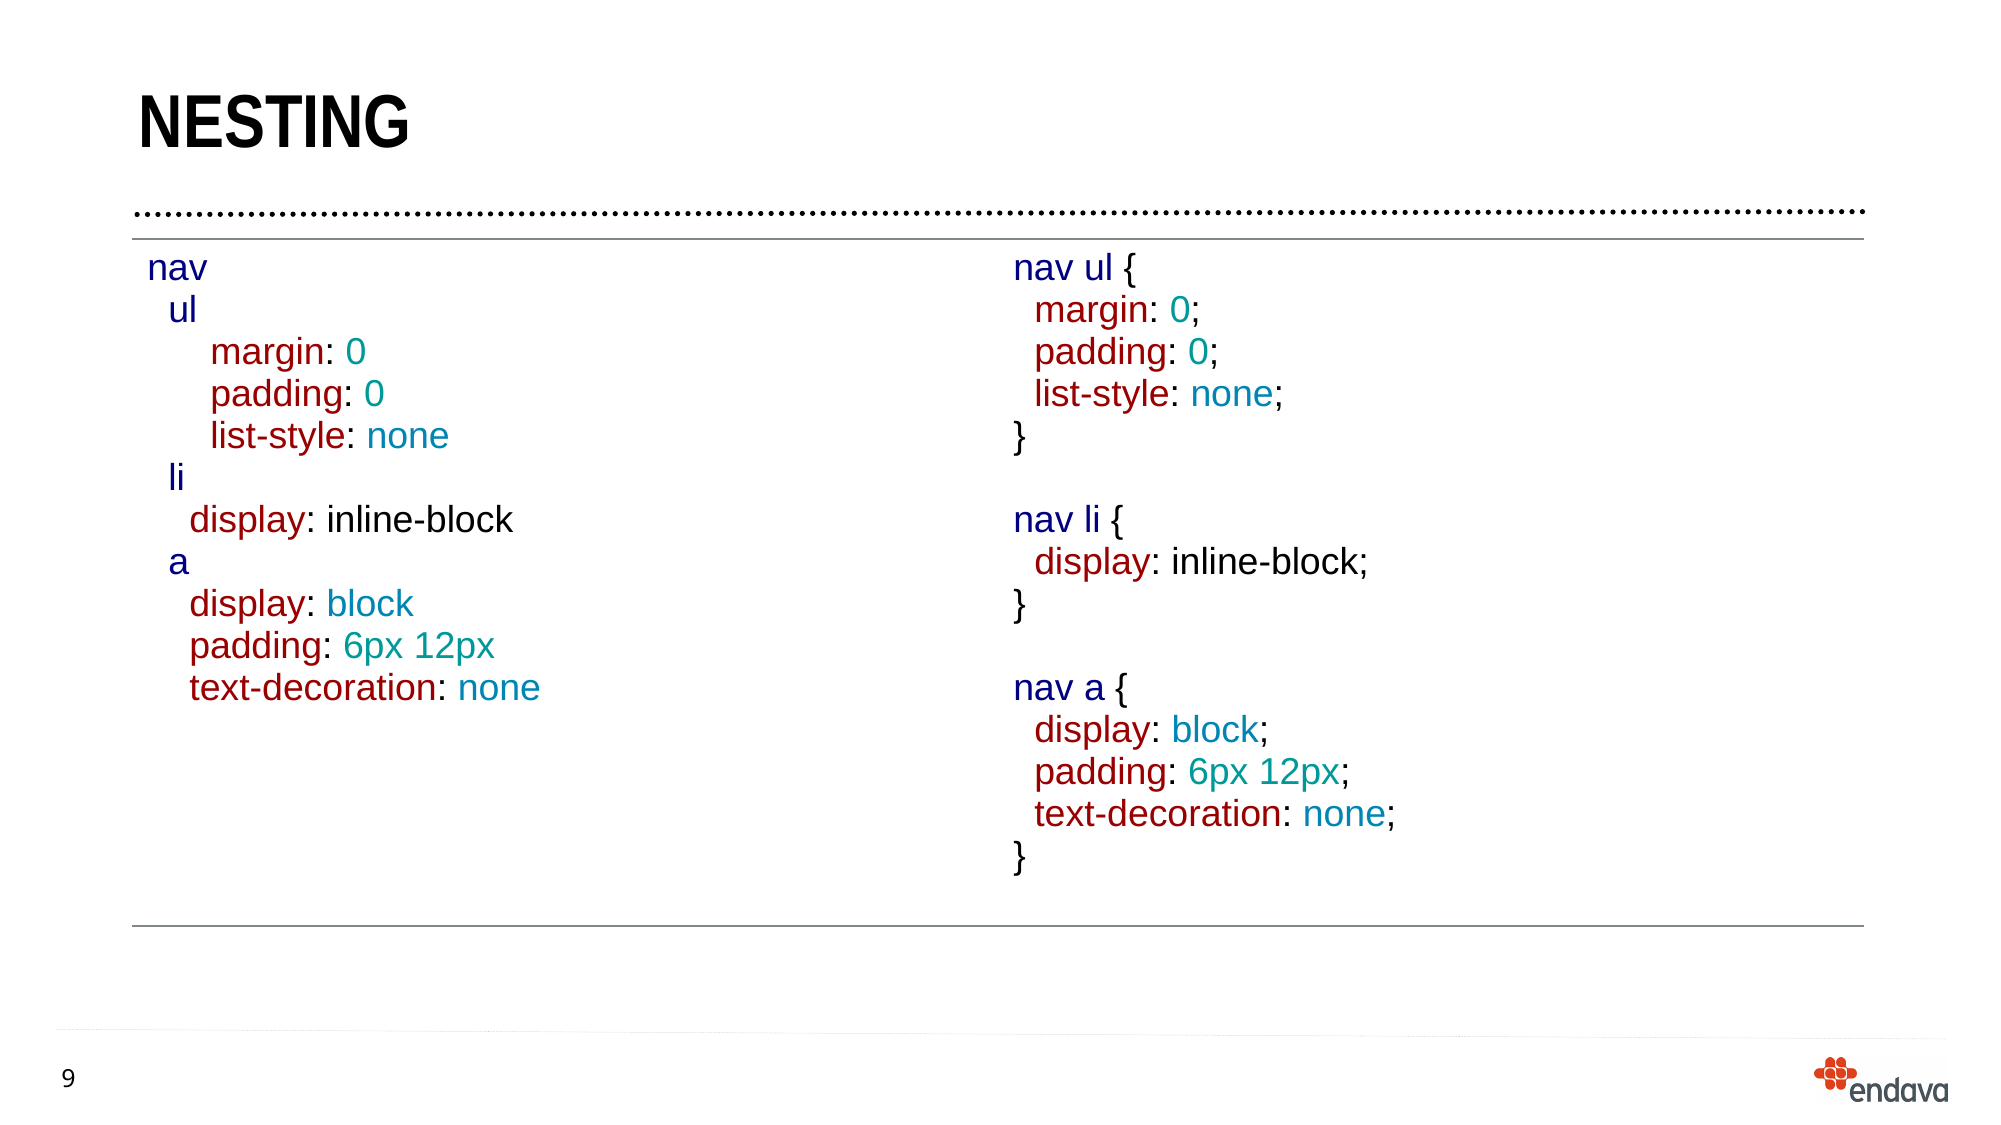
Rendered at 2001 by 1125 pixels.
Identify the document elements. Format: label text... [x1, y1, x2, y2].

picture [1814, 1057, 1948, 1102]
table_header nav ul { margin: 0; padding: 0; list-style: none; } nav li { display: inline-block; } nav a { display: block; padding: 6px 12px; text-decoration: none; } [998, 240, 1864, 925]
table_header nav ul margin: 0 padding: 0 list-style: none li display: inline-block a display: block padding: 6px 12px text-decoration: none [132, 240, 998, 925]
title Nesting [132, 66, 434, 168]
